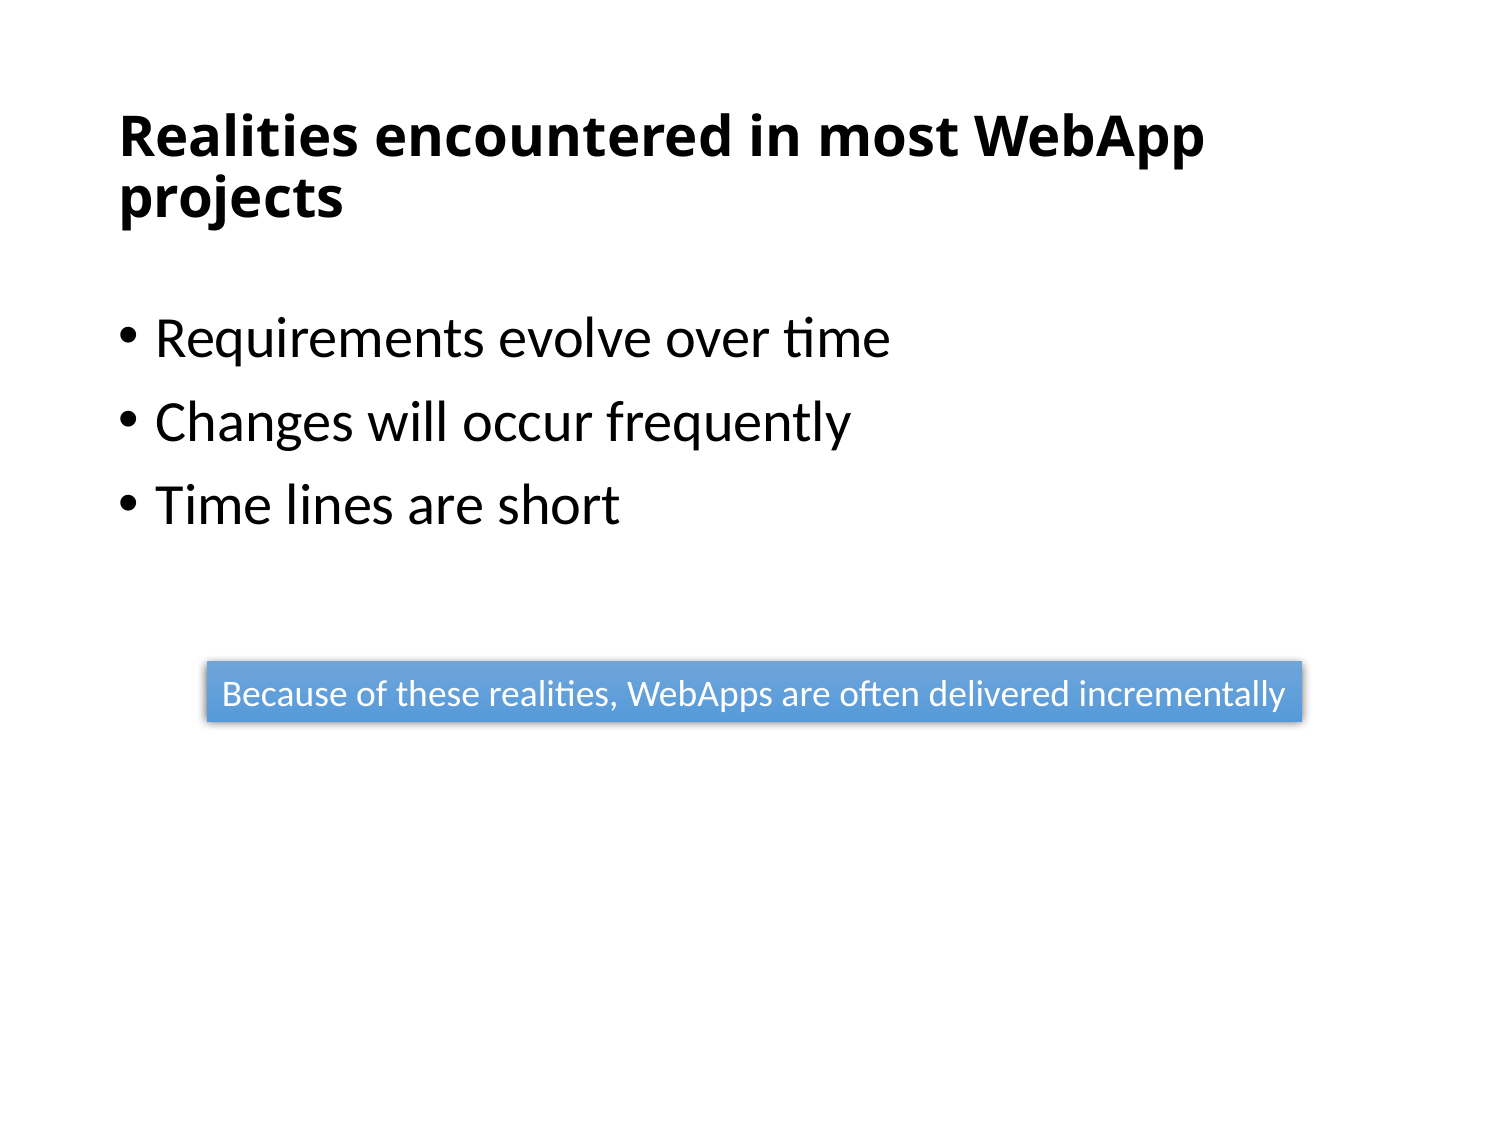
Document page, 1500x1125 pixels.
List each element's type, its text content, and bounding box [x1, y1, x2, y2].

list Requirements evolve over time Changes will occur frequently Time lines are short [103, 299, 1397, 1014]
text_box Because of these realities, WebApps are often delivered incrementally [207, 661, 1302, 722]
title Realities encountered in most WebApp projects [103, 59, 1397, 278]
